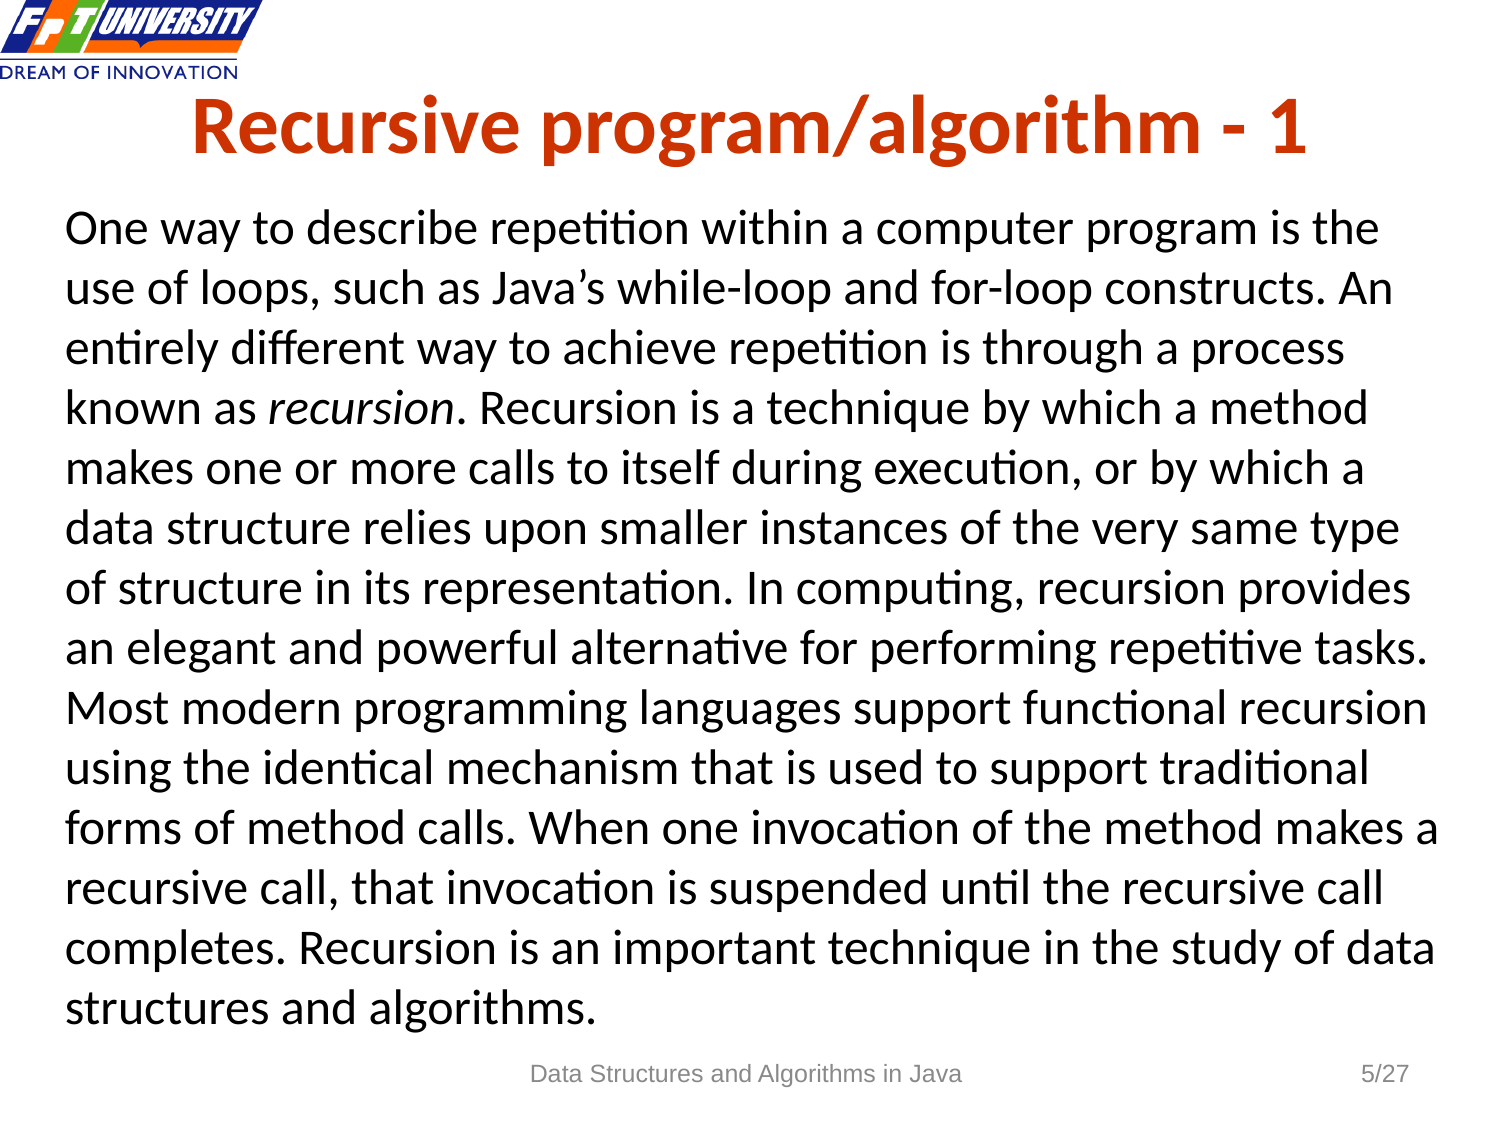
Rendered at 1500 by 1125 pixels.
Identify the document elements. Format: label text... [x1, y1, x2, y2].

picture [0, 0, 263, 79]
footer Data Structures and Algorithms in Java [474, 1043, 1025, 1103]
title Recursive program/algorithm - 1 [75, 18, 1426, 187]
slide_number 5/27 [1074, 1043, 1425, 1103]
text_box One way to describe repetition within a computer program is the use of loops, such as Java’s while-loop and for-loop constructs. An entirely different way to achieve repetition is through a process known as recursion. Recursion is a technique by which a method makes one or more calls to itself during execution, or by which a data structure relies upon smaller instances of the very same type of structure in its representation. In computing, recursion provides an elegant and powerful alternative for performing repetitive tasks. Most modern programming languages support functional recursion using the identical mechanism that is used to support traditional forms of method calls. When one invocation of the method makes a recursive call, that invocation is suspended until the recursive call completes. Recursion is an important technique in the study of data structures and algorithms. [49, 187, 1463, 1043]
